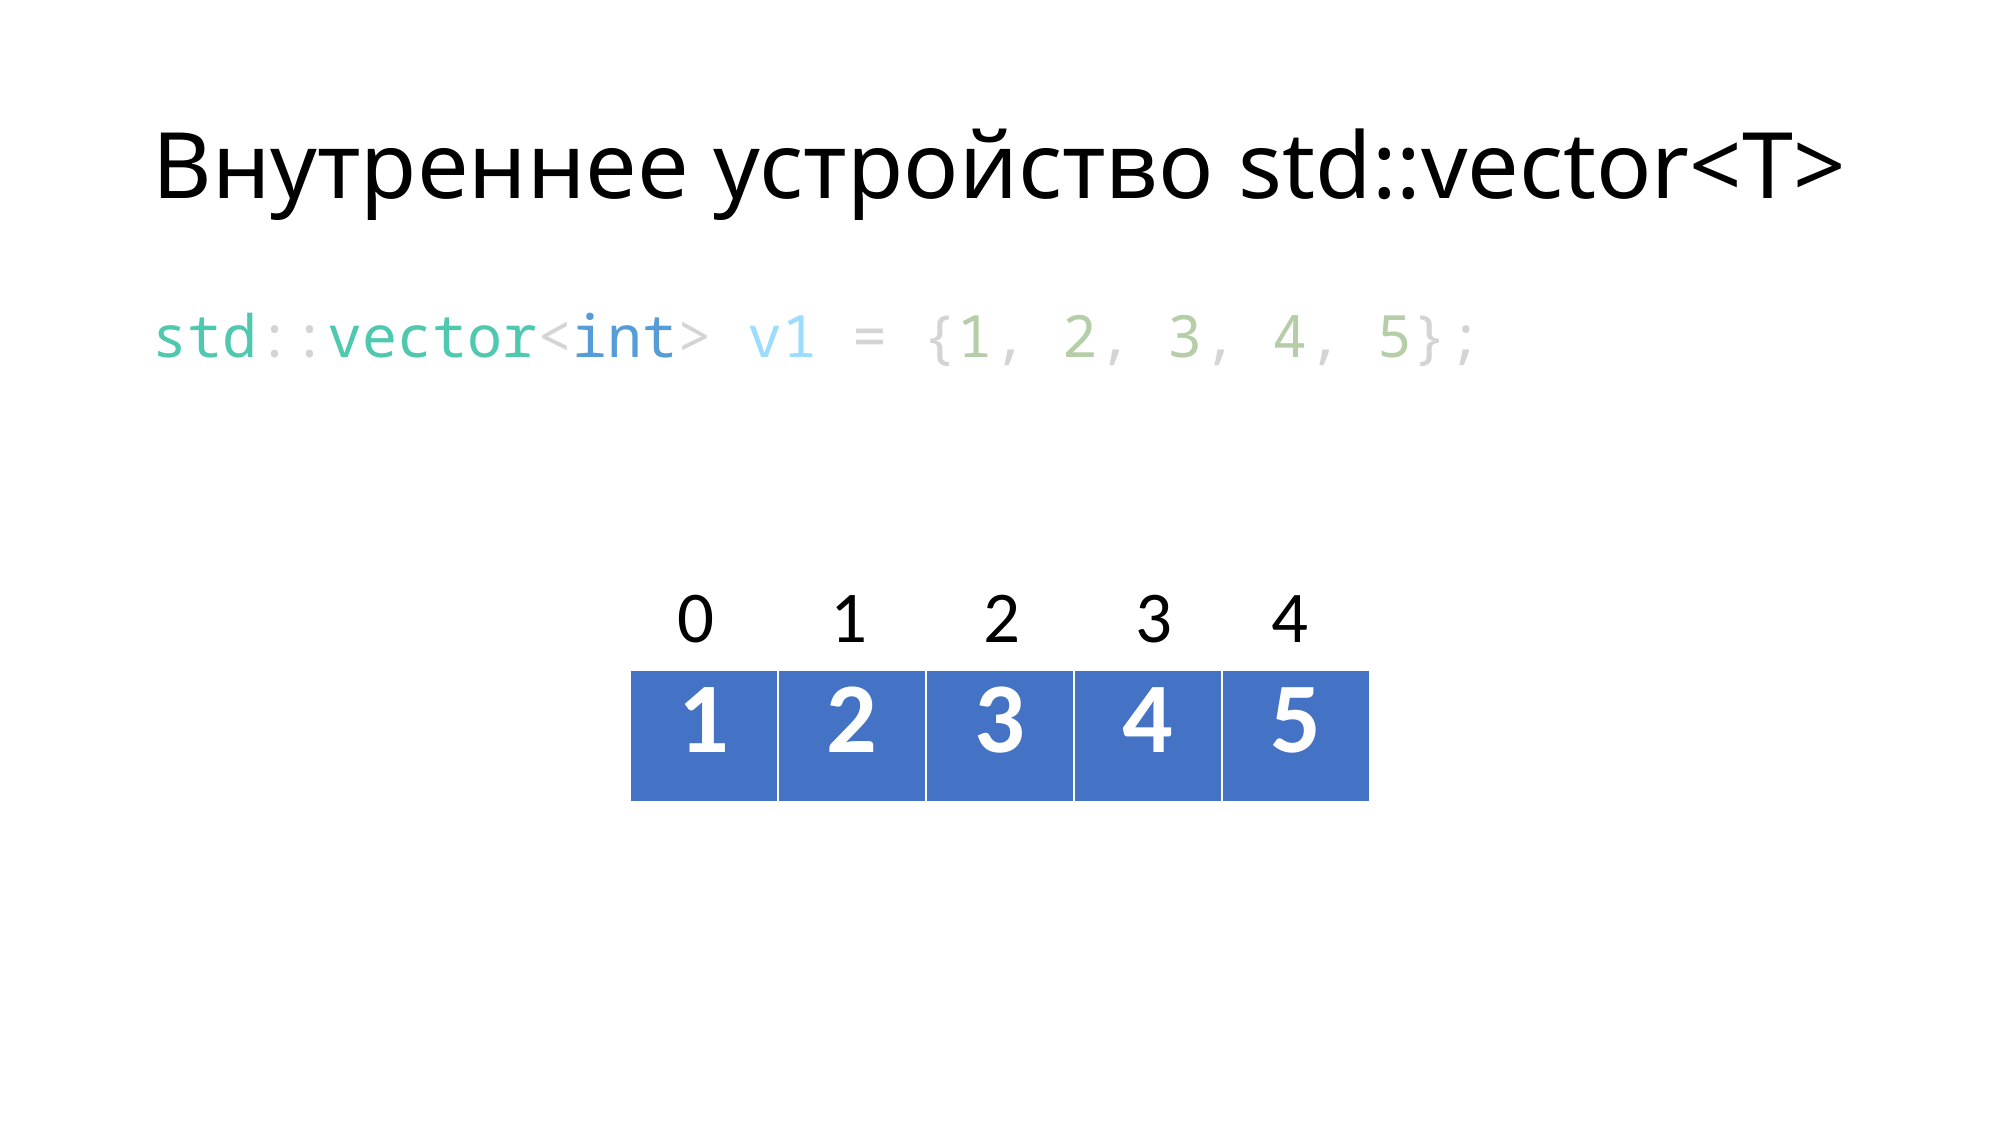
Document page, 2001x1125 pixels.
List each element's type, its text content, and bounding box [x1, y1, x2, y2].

text_box 0 1 2 3 4 [630, 562, 1370, 665]
list std::vector<int> v1 = {1, 2, 3, 4, 5}; [137, 299, 1863, 1014]
table_header 2 [779, 671, 925, 801]
table_header 5 [1223, 671, 1369, 801]
title Внутреннее устройство std::vector<T> [137, 59, 1863, 278]
table_header 3 [927, 671, 1073, 801]
table_header 1 [631, 671, 777, 801]
table_header 4 [1075, 671, 1221, 801]
